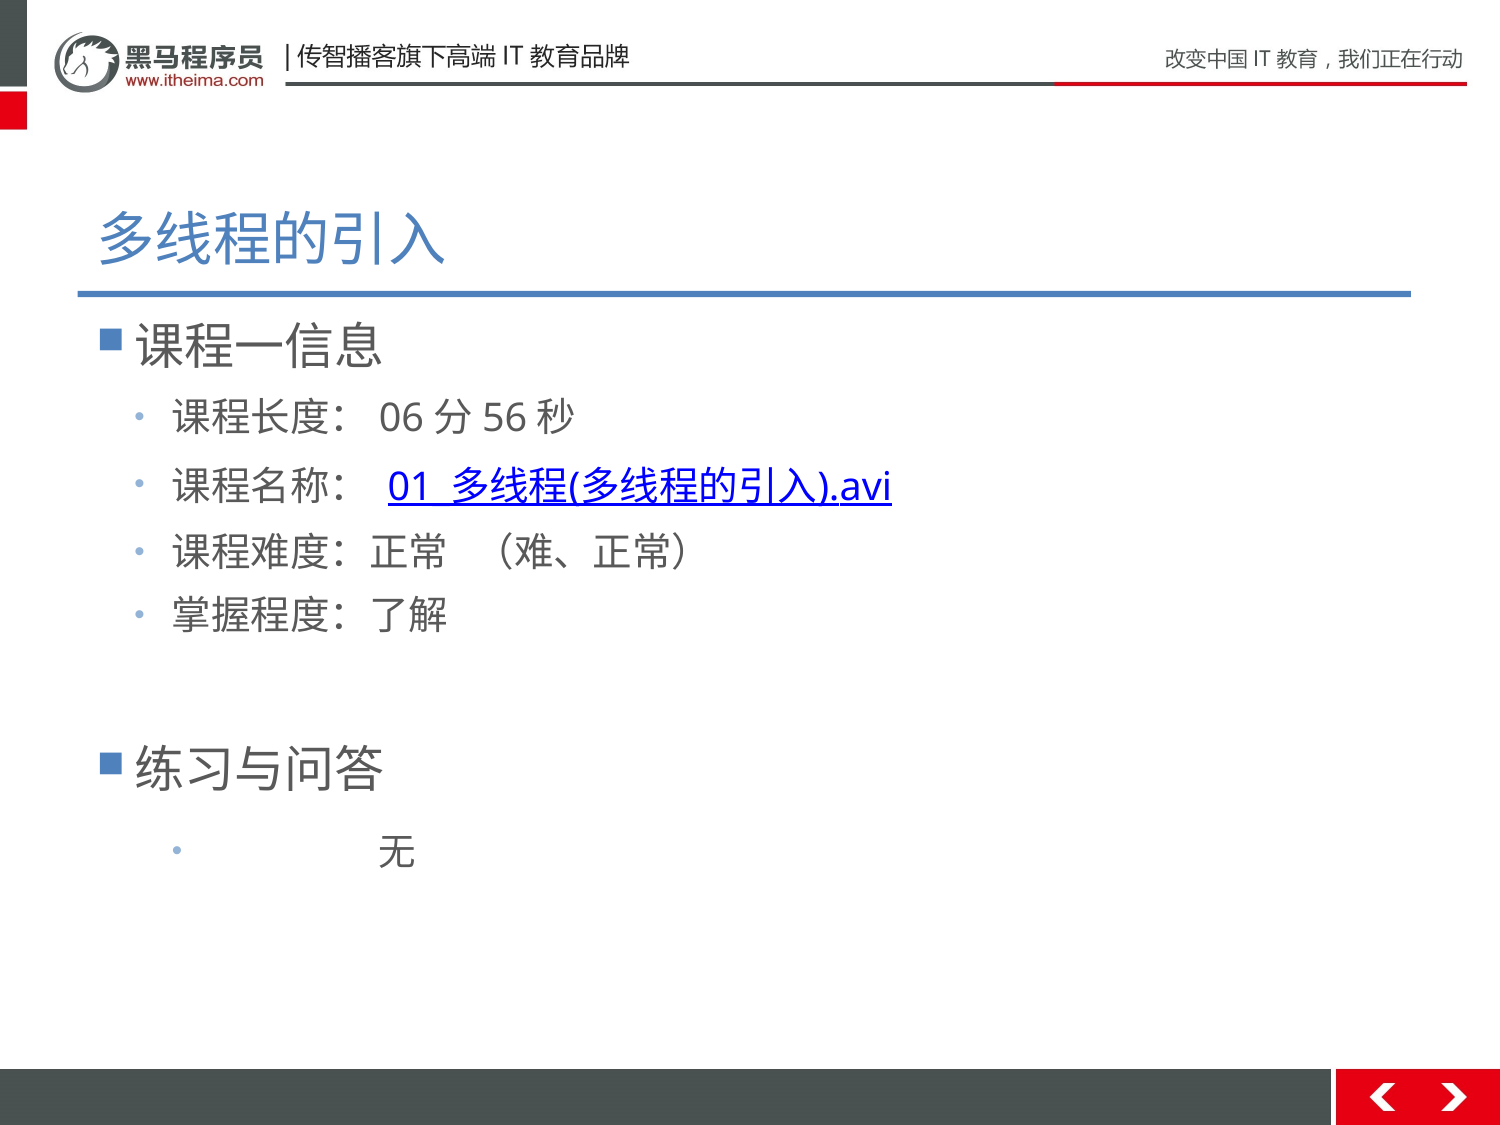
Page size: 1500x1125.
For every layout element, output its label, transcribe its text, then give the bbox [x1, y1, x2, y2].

picture [0, 0, 1500, 1125]
list 课程一信息 课程长度：06分56秒 课程名称： 01_多线程(多线程的引入).avi 课程难度：正常 （难、正常） 掌握程度：了解 练习与问答 无 [81, 313, 1416, 1061]
title 多线程的引入 [81, 162, 1416, 280]
